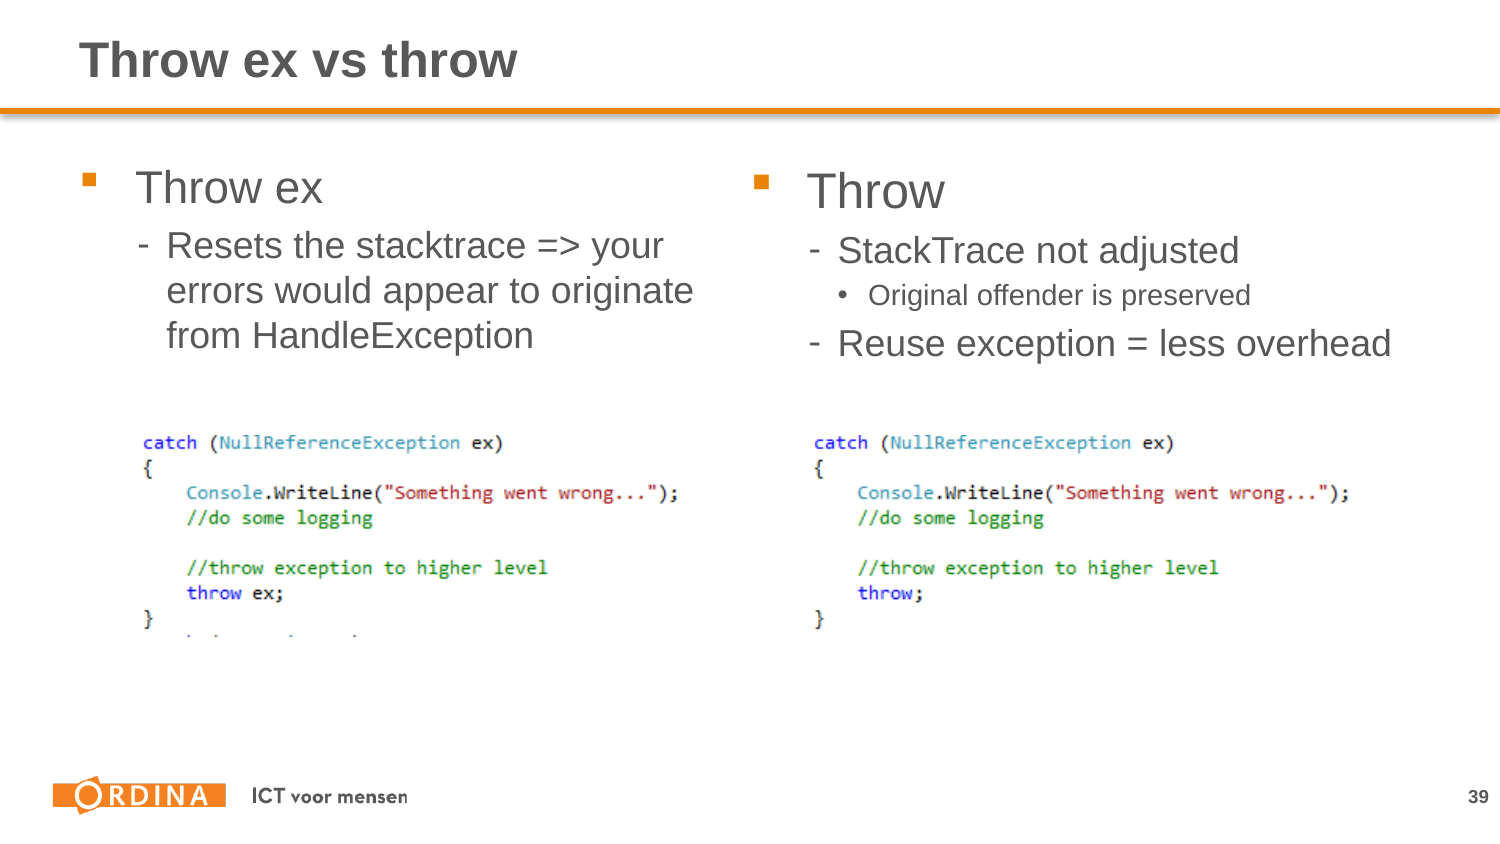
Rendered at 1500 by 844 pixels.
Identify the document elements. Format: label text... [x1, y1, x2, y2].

picture [806, 435, 1365, 635]
picture [135, 435, 694, 638]
title Throw ex vs throw [78, 27, 546, 82]
text_box Throw StackTrace not adjusted Original offender is preserved Reuse exception = less overhead [749, 158, 1422, 762]
list Throw ex Resets the stacktrace => your errors would appear to originate from HandleException [78, 158, 703, 762]
